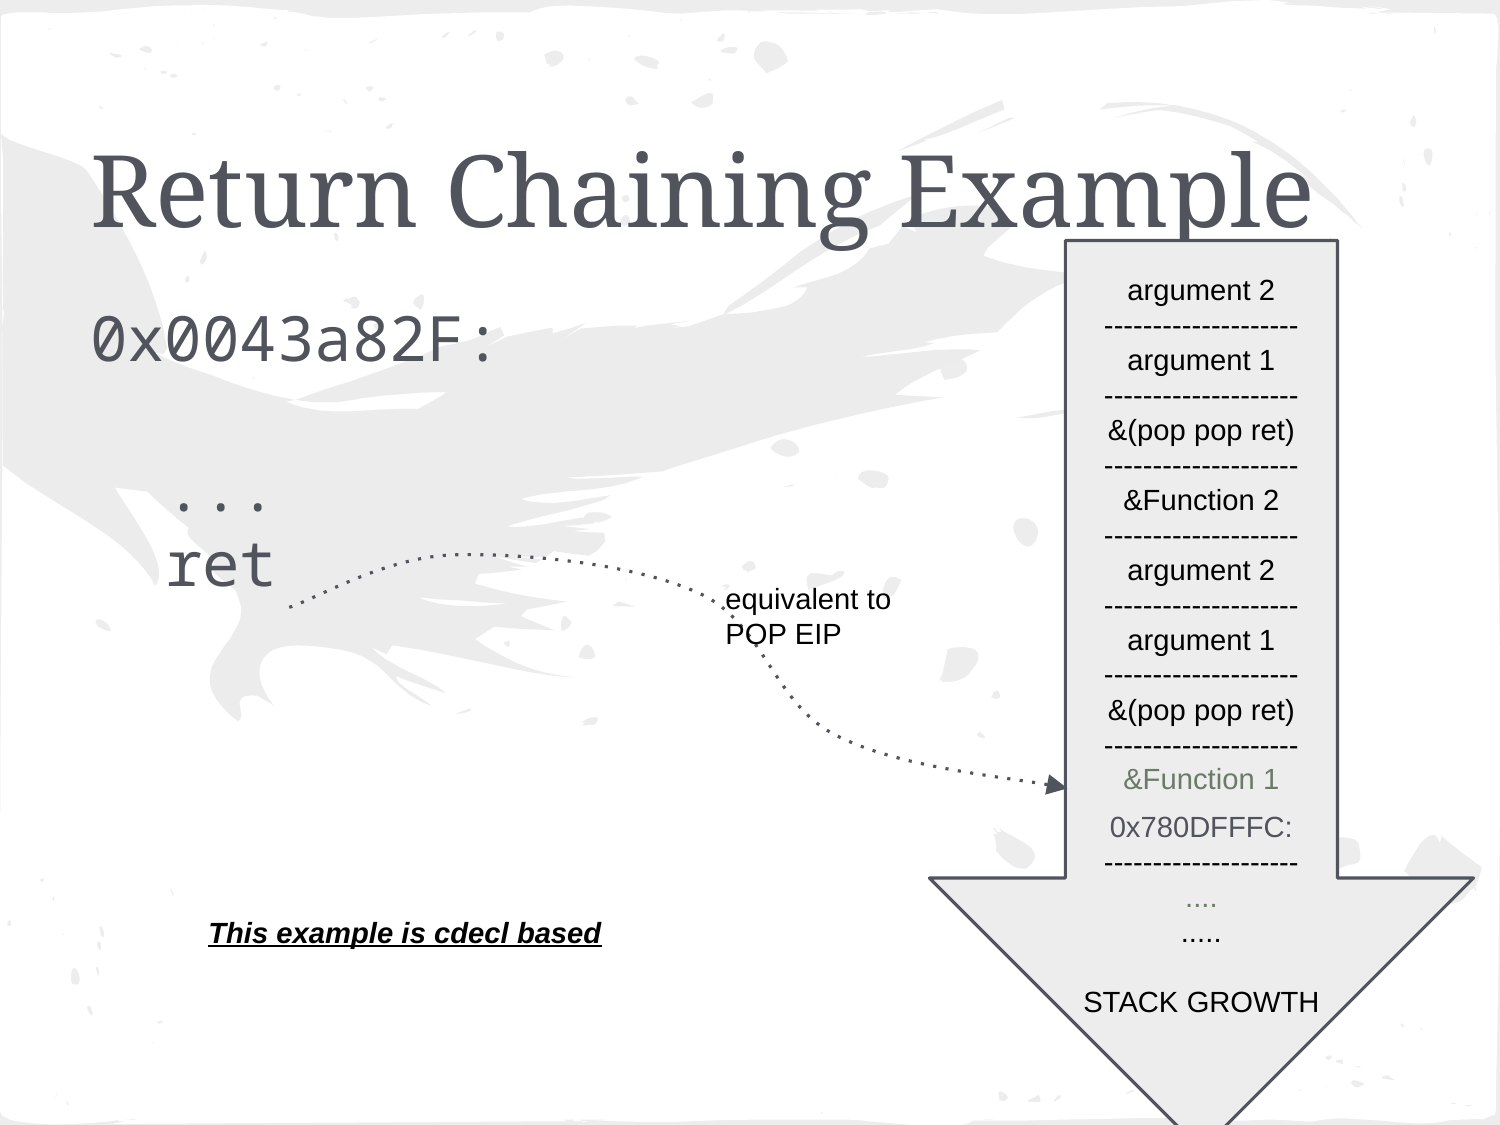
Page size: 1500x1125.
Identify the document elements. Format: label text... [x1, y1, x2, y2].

text_box equivalent to POP EIP [710, 565, 1065, 652]
list 0x0043a82F: ... ret [75, 283, 939, 1078]
text_box argument 2 -------------------- argument 1 -------------------- &(pop pop ret) -------------------- &Function 2 -------------------- argument 2 -------------------- argument 1 -------------------- &(pop pop ret) -------------------- &Function 1 0x780DFFFC: -------------------- .... ..... STACK GROWTH [929, 240, 1474, 1125]
title Return Chaining Example [75, 34, 1425, 263]
text_box [289, 554, 1068, 795]
text_box This example is cdecl based [193, 899, 882, 1055]
